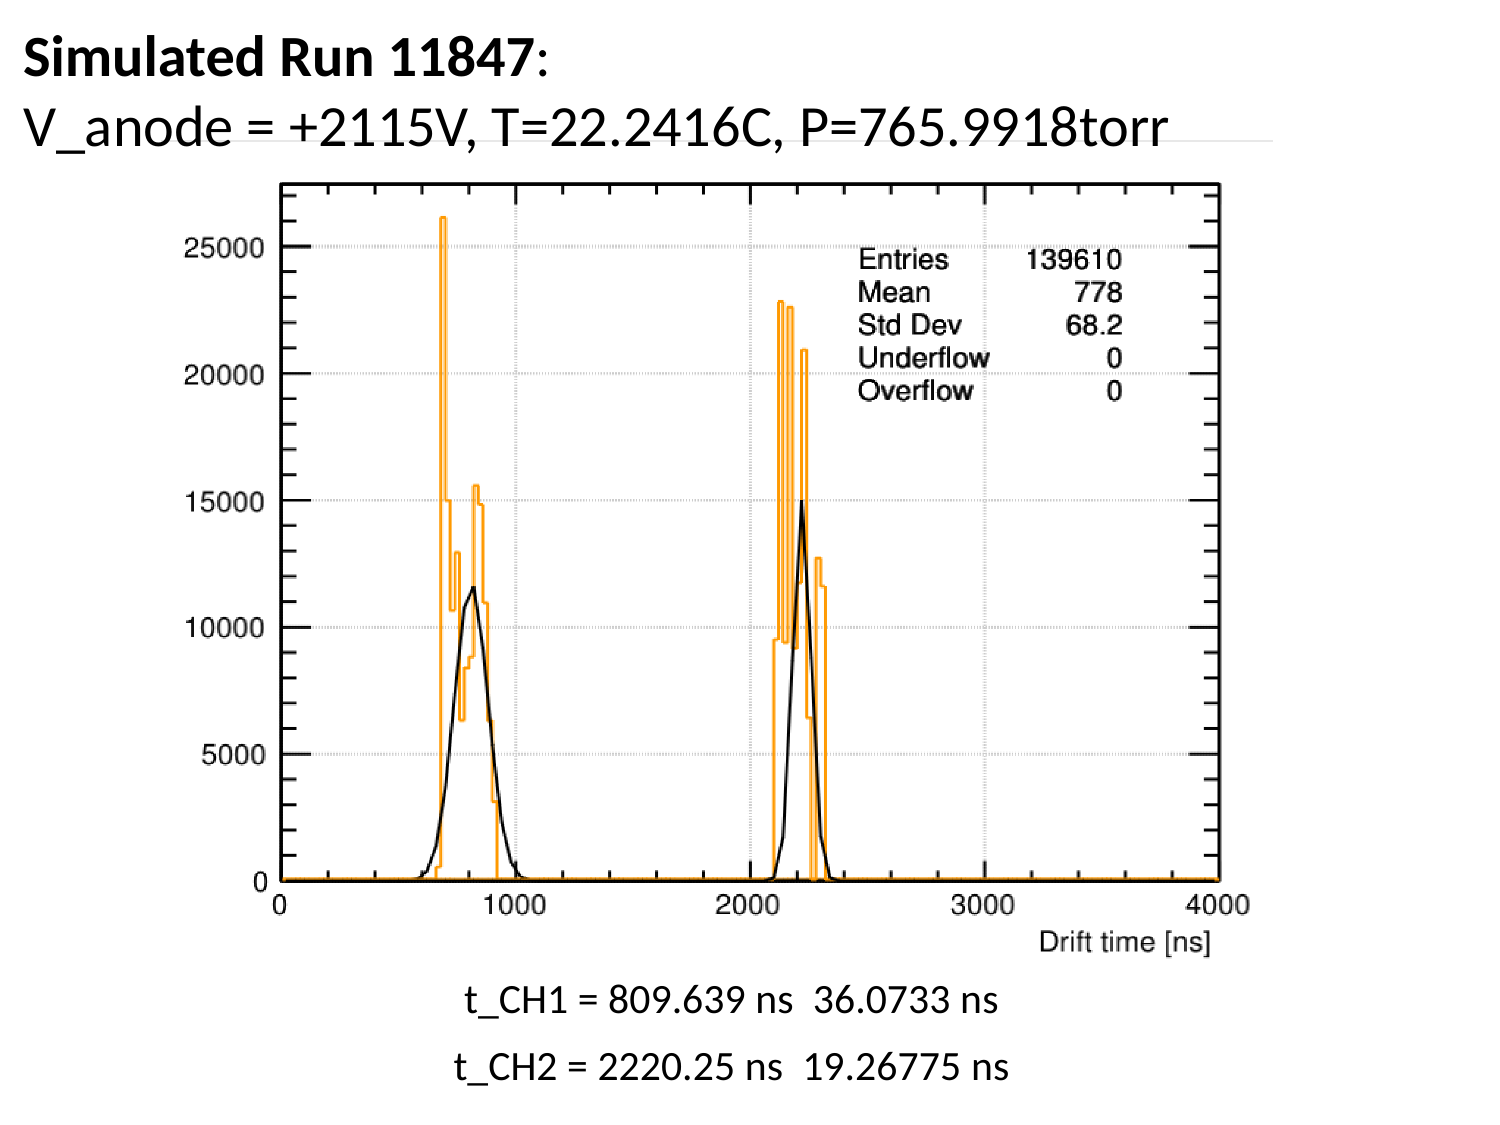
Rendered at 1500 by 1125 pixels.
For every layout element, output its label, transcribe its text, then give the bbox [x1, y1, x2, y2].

picture [160, 140, 1273, 961]
text_box Simulated Run 11847: V_anode = +2115V, T=22.2416C, P=765.9918torr [8, 10, 1186, 166]
